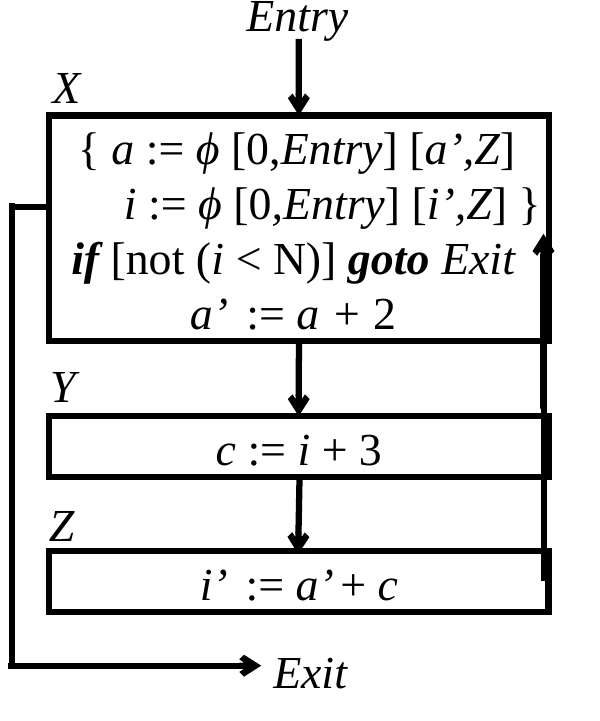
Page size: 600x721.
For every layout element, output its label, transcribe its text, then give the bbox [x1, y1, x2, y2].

text_box Exit [267, 639, 370, 701]
text_box i’ := a’ + c [49, 551, 549, 613]
text_box { a := ϕ [0,Entry] [a’,Z] i := ϕ [0,Entry] [i’,Z] } if [not (i < N)] goto Exit a’ := a + 2 [48, 115, 549, 342]
text_box Z [42, 492, 99, 554]
text_box Entry [240, 0, 358, 45]
text_box c := i + 3 [49, 416, 539, 478]
text_box Y [43, 354, 106, 416]
text_box X [46, 54, 108, 116]
